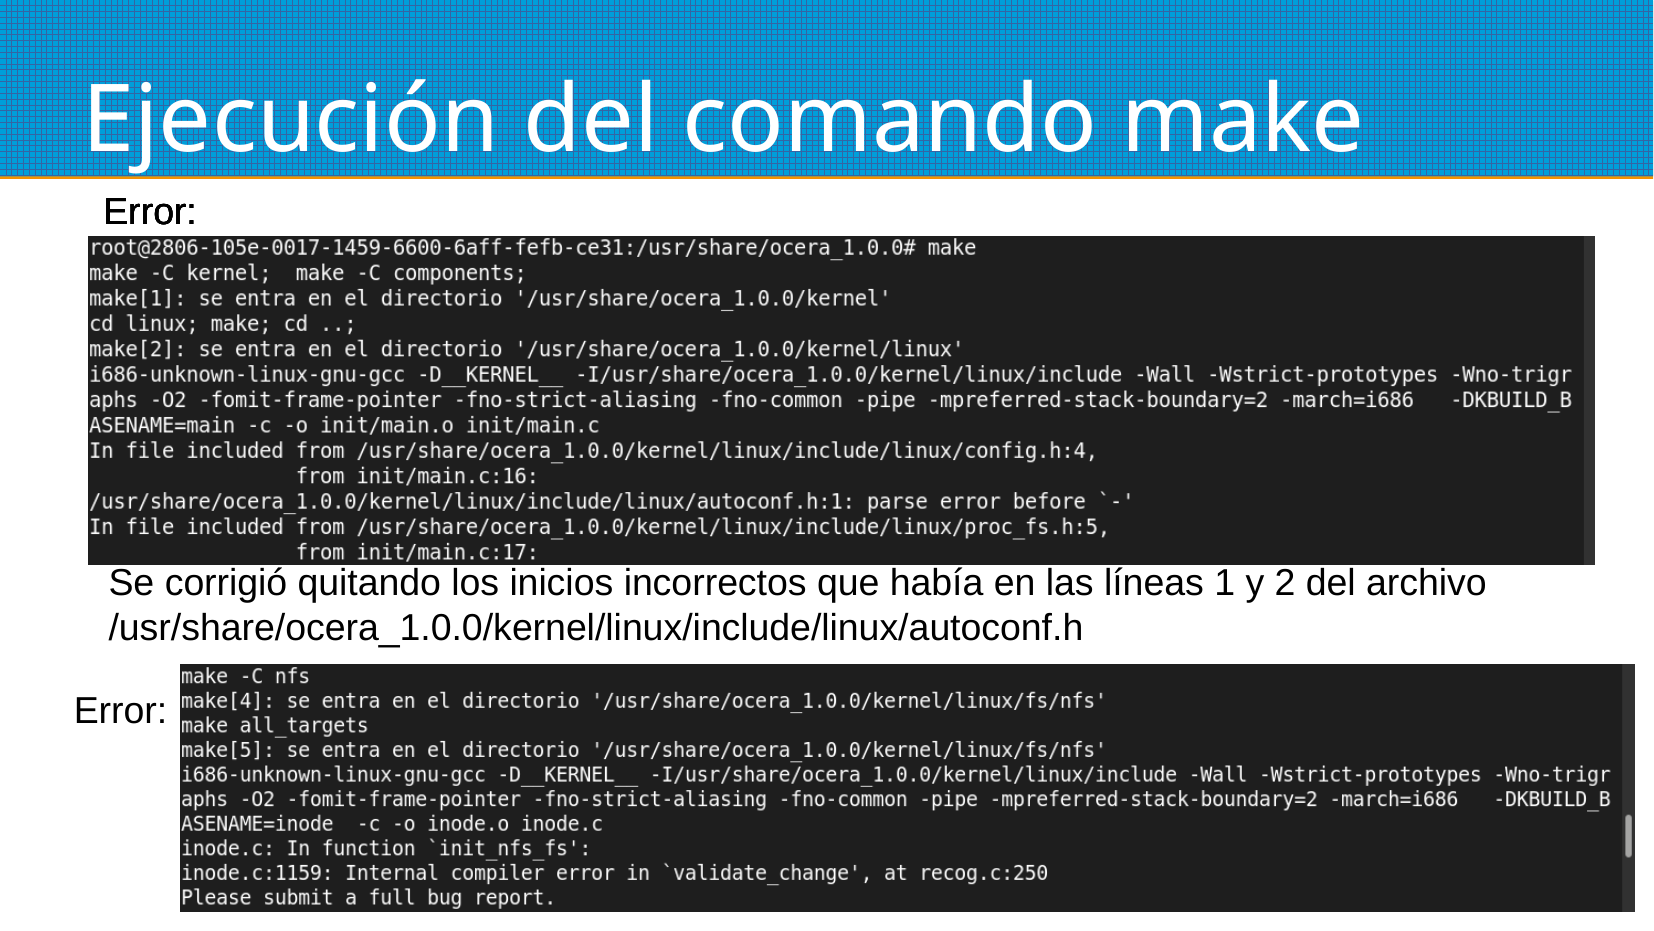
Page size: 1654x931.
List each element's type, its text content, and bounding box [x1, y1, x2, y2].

text_box Se corrigió quitando los inicios incorrectos que había en las líneas 1 y 2 del archivo /usr/share/ocera_1.0.0/kernel/linux/include/linux/autoconf.h [93, 573, 1570, 650]
text_box Error: [88, 179, 1565, 235]
text_box Error: [58, 679, 174, 736]
text_box Ejecución del comando make [82, 14, 1571, 170]
picture [0, 179, 1654, 931]
